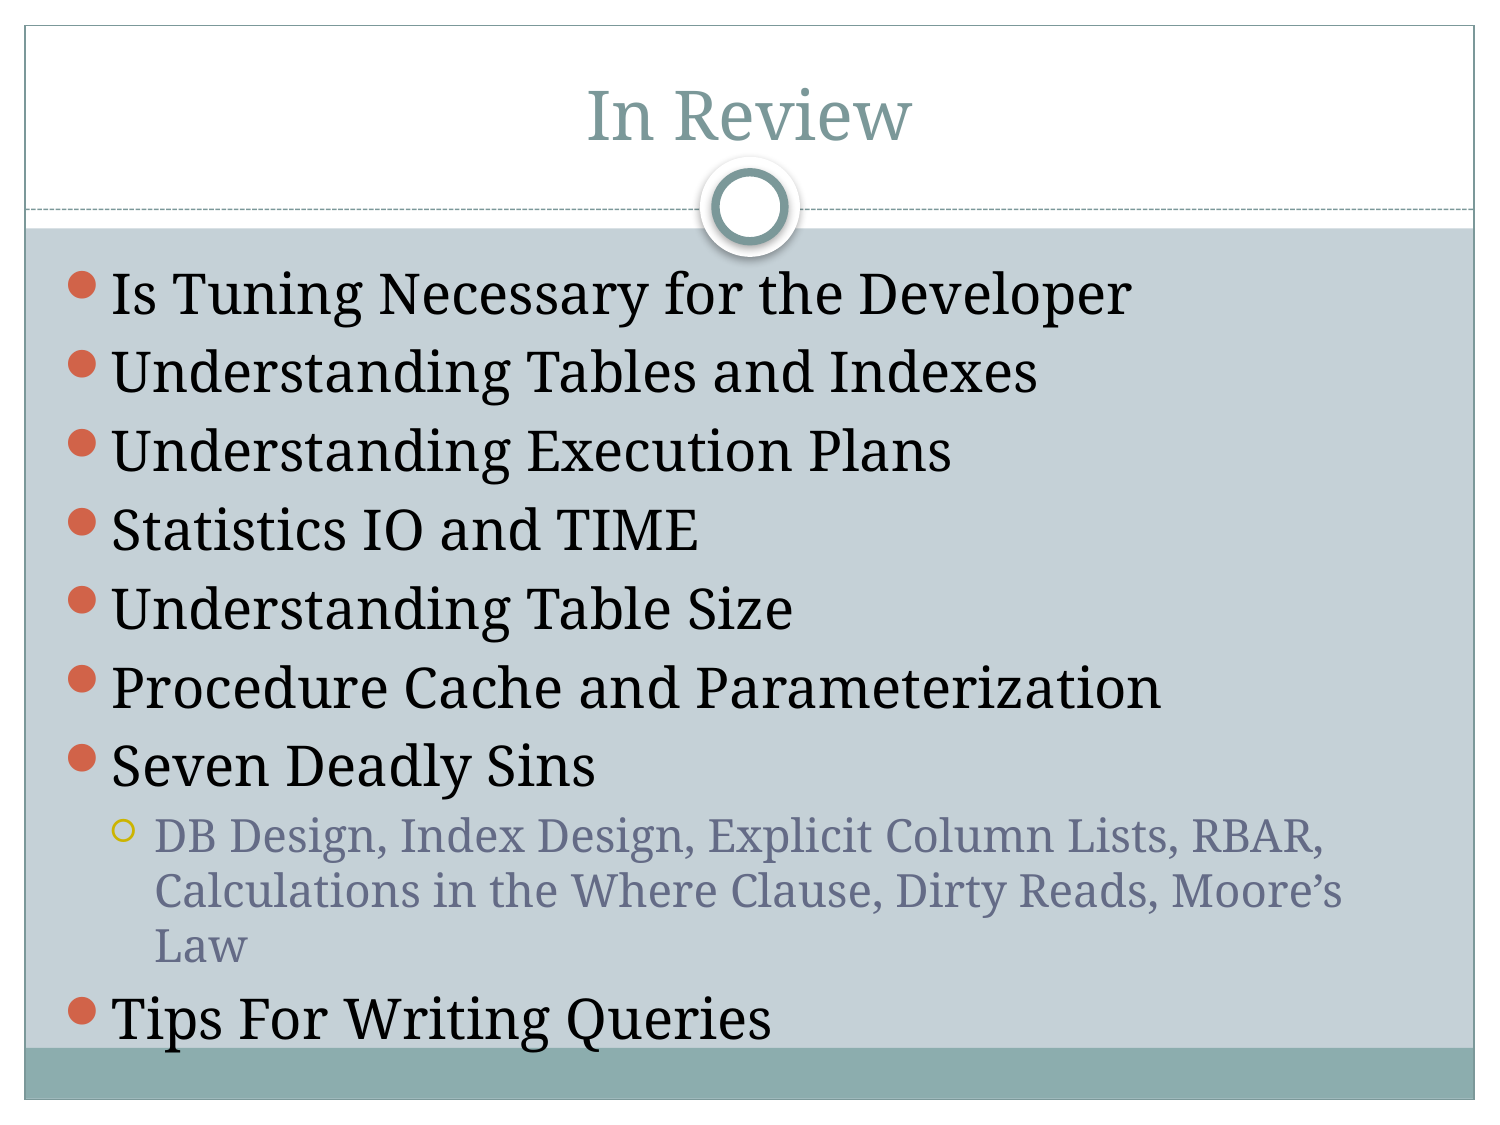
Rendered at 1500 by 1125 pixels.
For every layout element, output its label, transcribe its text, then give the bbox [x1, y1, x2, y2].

list Is Tuning Necessary for the Developer Understanding Tables and Indexes Understanding Execution Plans Statistics IO and TIME Understanding Table Size Procedure Cache and Parameterization Seven Deadly Sins DB Design, Index Design, Explicit Column Lists, RBAR, Calculations in the Where Clause, Dirty Reads, Moore’s Law Tips For Writing Queries [49, 250, 1445, 1063]
title In Review [49, 37, 1450, 162]
